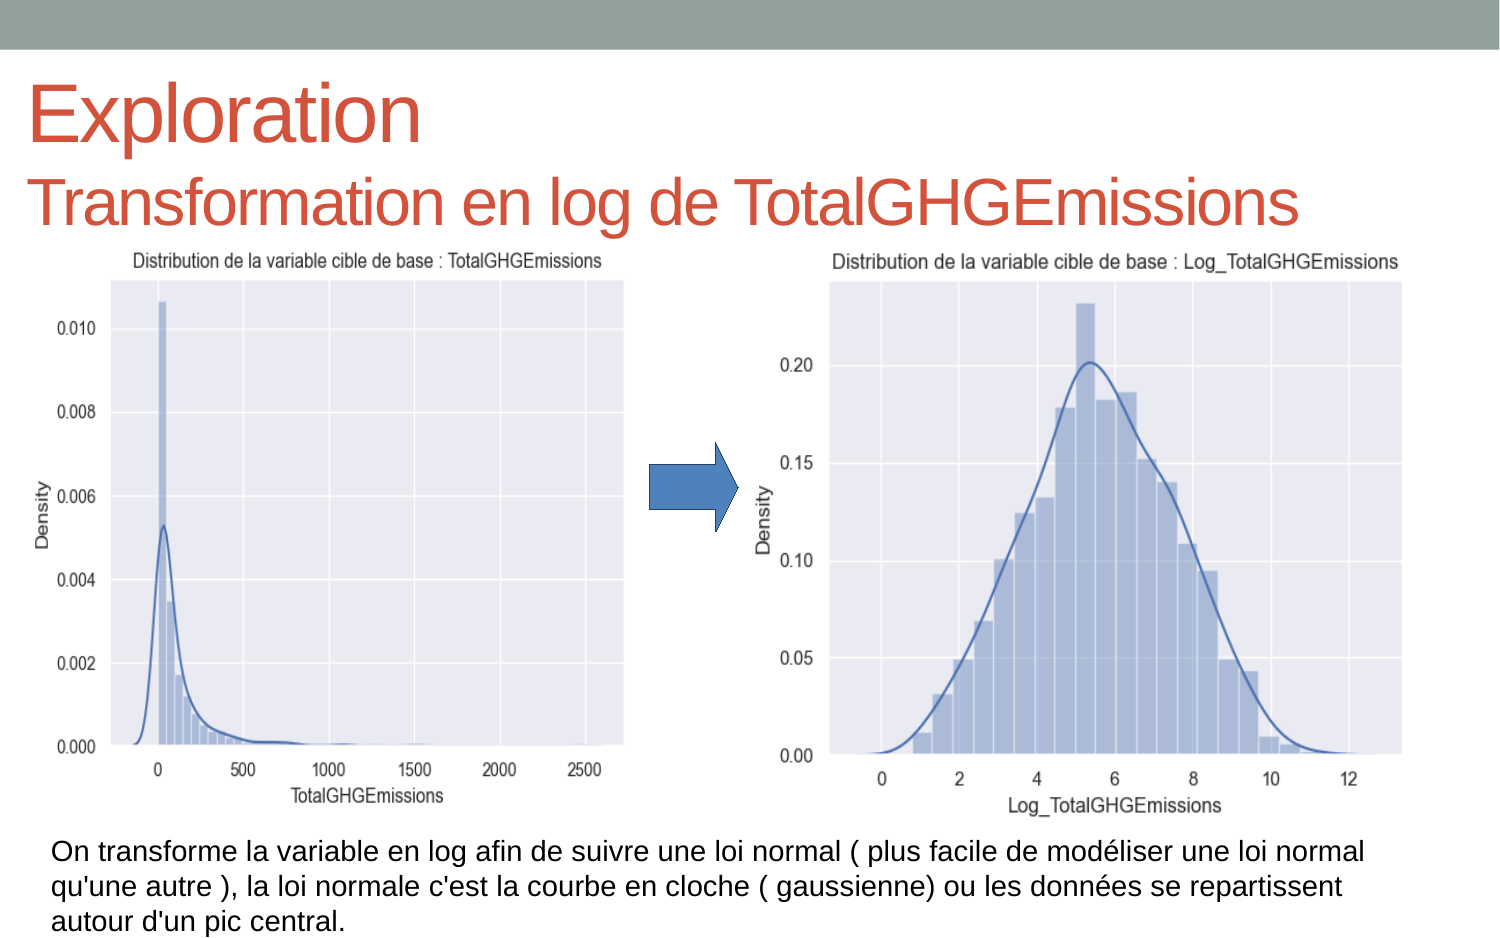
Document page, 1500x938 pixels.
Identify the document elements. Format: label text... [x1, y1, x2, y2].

text_box [691, 442, 736, 532]
text_box Exploration Transformation en log de TotalGHGEmissions [24, 56, 1477, 215]
picture [27, 206, 691, 813]
picture [736, 206, 1477, 823]
text_box On transforme la variable en log afin de suivre une loi normal ( plus facile de modéliser une loi normal qu'une autre ), la loi normale c'est la courbe en cloche ( gaussienne) ou les données se repartissent autour d'un pic central. [36, 824, 1428, 938]
